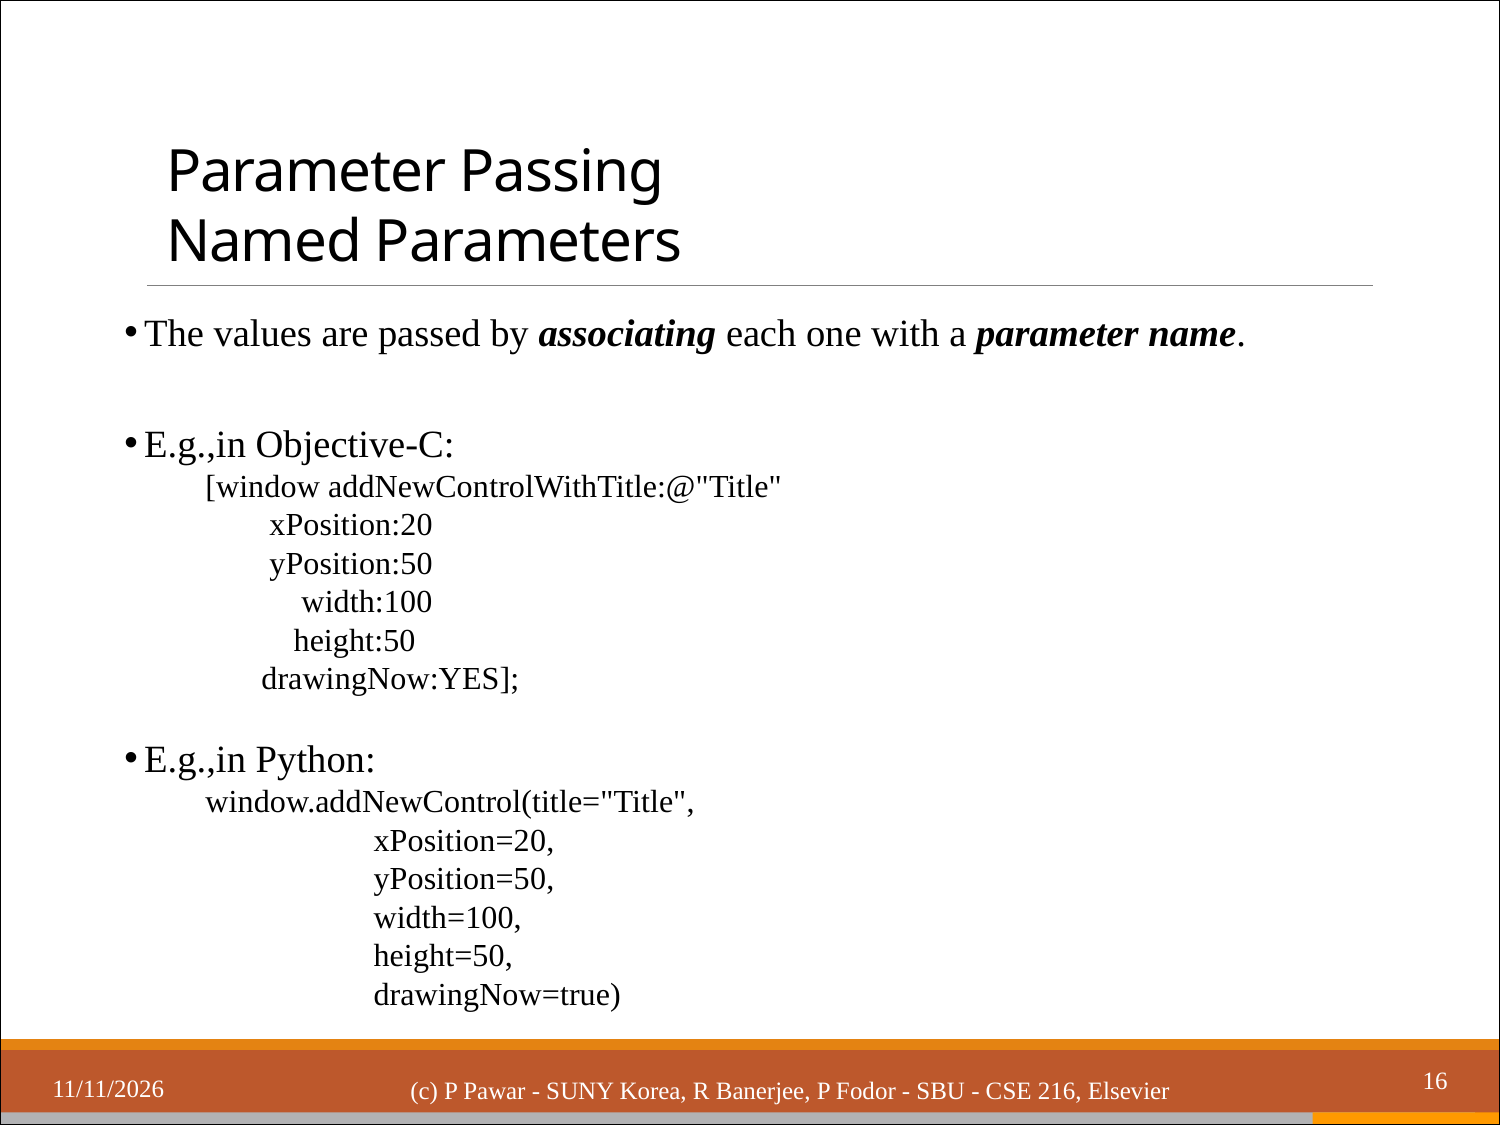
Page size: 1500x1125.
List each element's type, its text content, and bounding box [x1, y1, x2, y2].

title Parameter Passing Named Parameters [151, 94, 1500, 282]
list The values are passed by associating each one with a parameter name. E.g.,in Objective-C: [window addNewControlWithTitle:@"Title" xPosition:20 yPosition:50 width:100 height:50 drawingNow:YES]; E.g.,in Python: window.addNewControl(title="Title", xPosition=20, yPosition=50, width=100, height=50, drawingNow=true) [27, 299, 1475, 1023]
text_box [0, 0, 1500, 1125]
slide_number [37, 1057, 300, 1119]
footer (c) P Pawar - SUNY Korea, R Banerjee, P Fodor - SBU - CSE 216, Elsevier [355, 1059, 1226, 1120]
slide_number 16 [1338, 1057, 1463, 1119]
